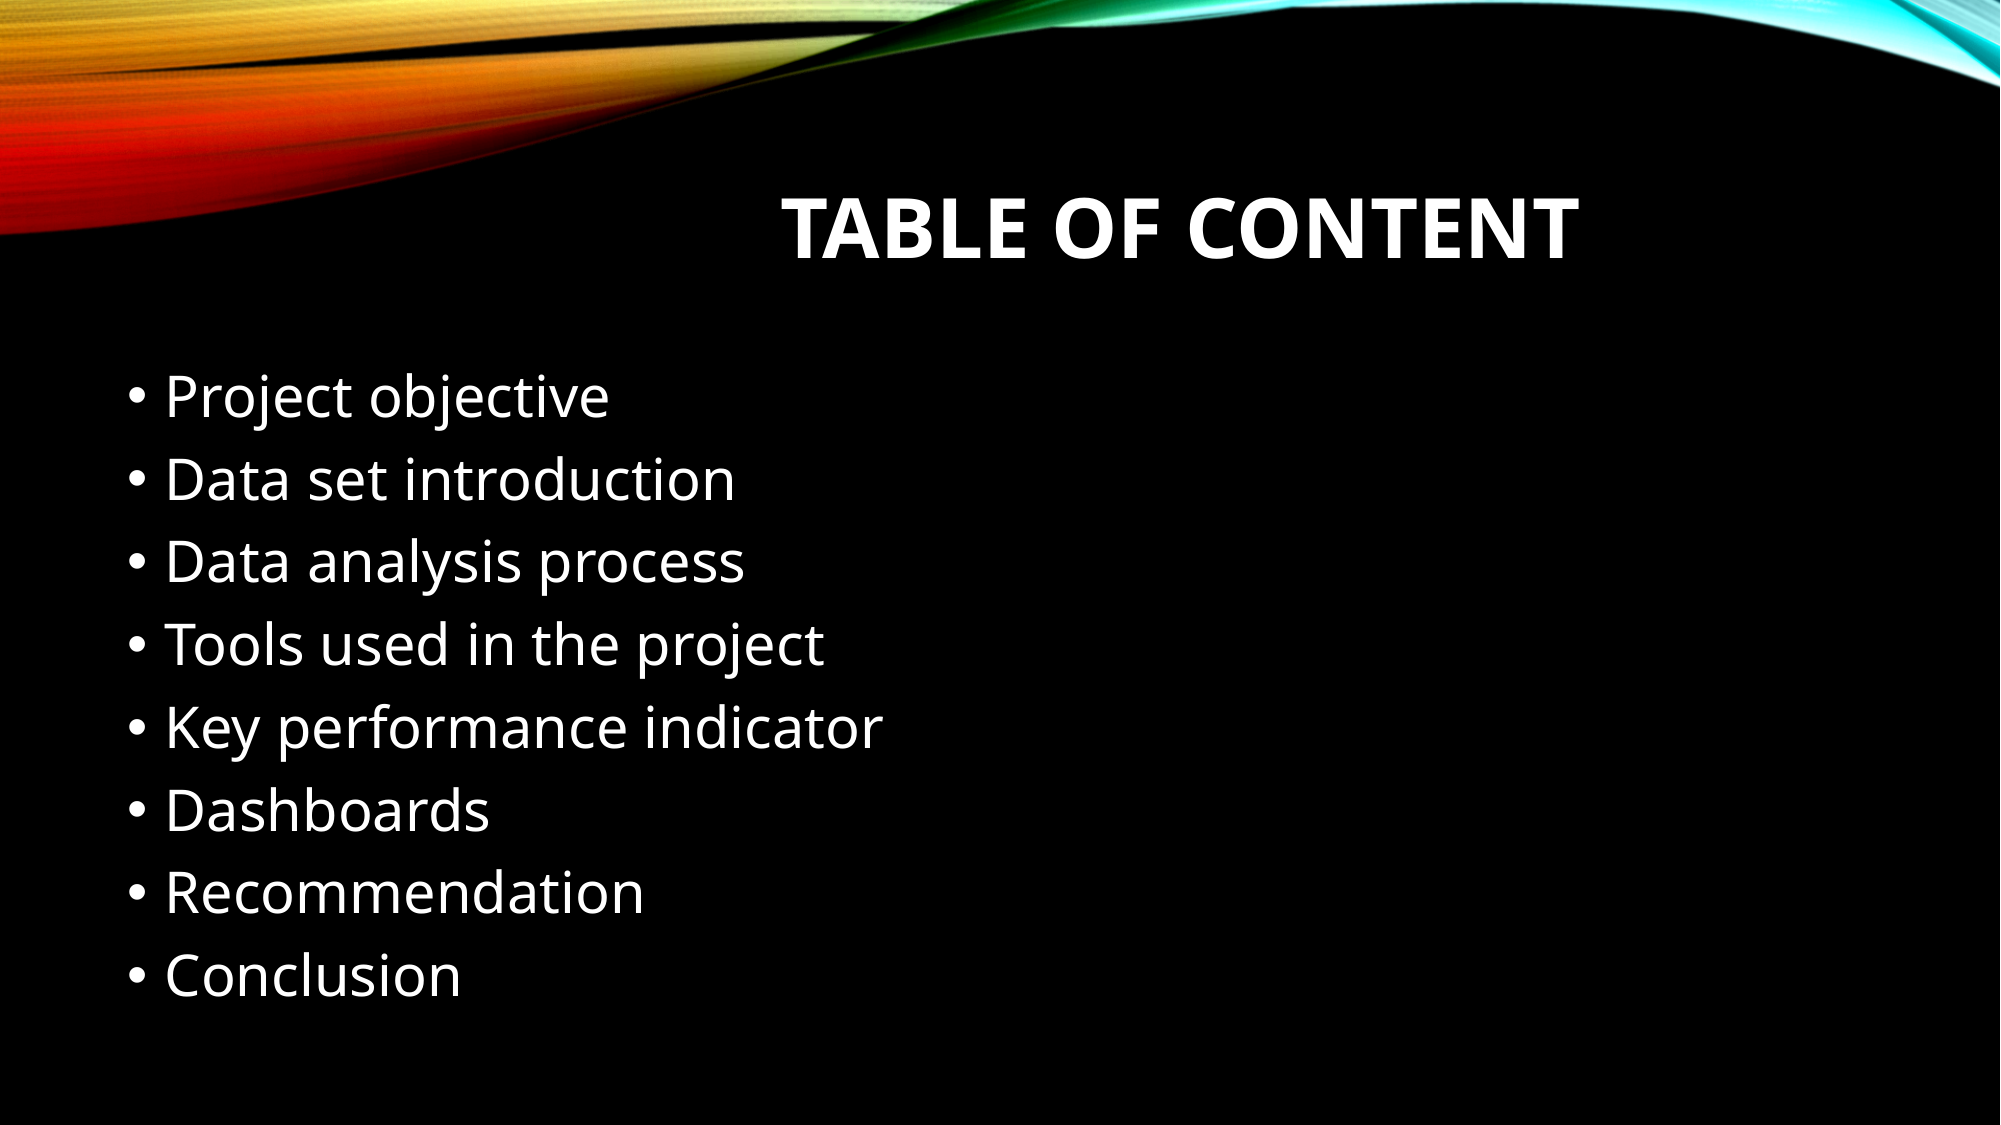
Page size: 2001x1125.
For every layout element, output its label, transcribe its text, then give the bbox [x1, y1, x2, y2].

title Table of content [474, 125, 1888, 338]
list Project objective Data set introduction Data analysis process Tools used in the project Key performance indicator Dashboards Recommendation Conclusion [112, 360, 1888, 1021]
picture [0, 0, 2000, 237]
